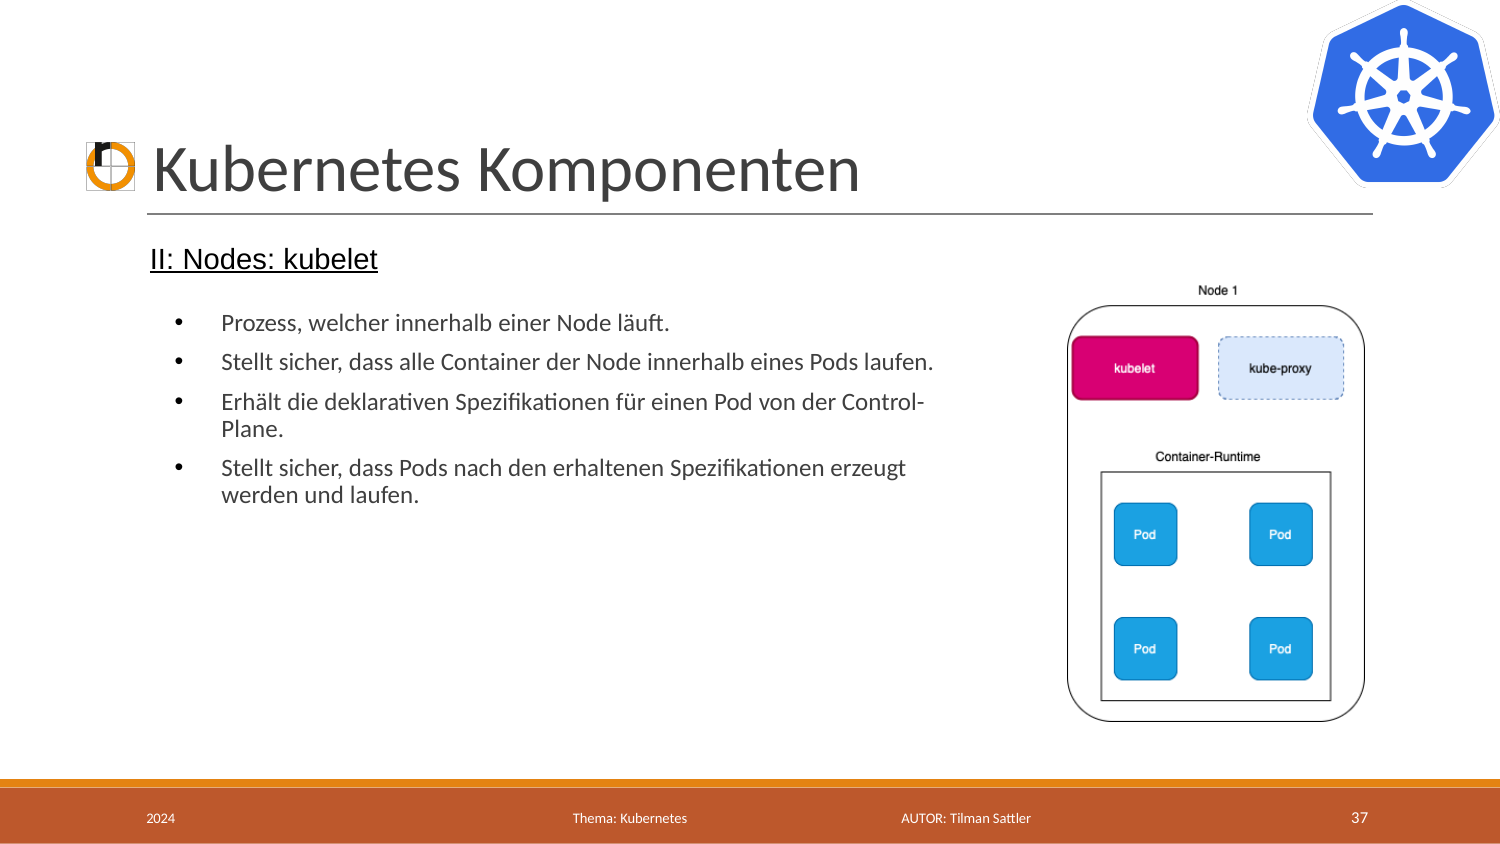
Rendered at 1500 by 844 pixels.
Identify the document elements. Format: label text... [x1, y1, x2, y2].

slide_number 2024 [135, 794, 440, 840]
picture [1066, 273, 1366, 723]
list Prozess, welcher innerhalb einer Node läuft. Stellt sicher, dass alle Container der Node innerhalb eines Pods laufen. Erhält die deklarativen Spezifikationen für einen Pod von der Control-Plane. Stellt sicher, dass Pods nach den erhaltenen Spezifikationen erzeugt werden und laufen. [135, 304, 988, 723]
picture [83, 141, 136, 191]
picture [1307, 0, 1500, 188]
slide_number 37 [1218, 794, 1380, 840]
text_box II: Nodes: kubelet [135, 233, 633, 283]
footer Thema: Kubernetes AUTOR: Tilman Sattler [453, 794, 1152, 840]
title Kubernetes Komponenten [141, 32, 1380, 211]
